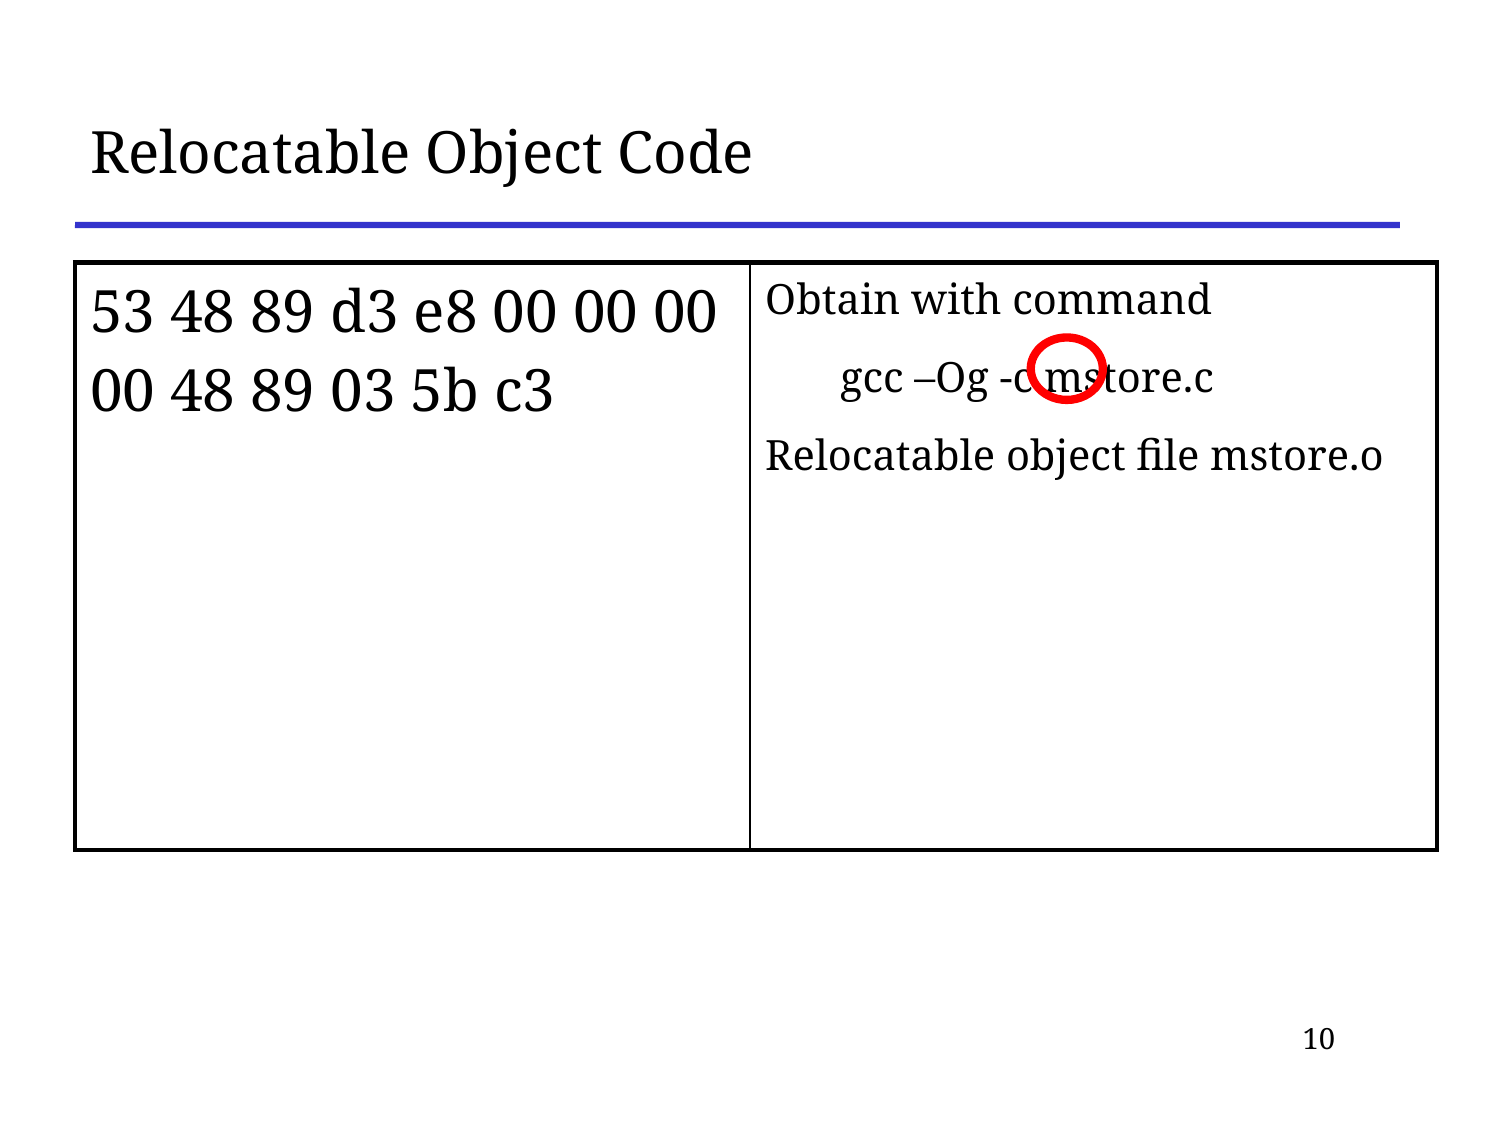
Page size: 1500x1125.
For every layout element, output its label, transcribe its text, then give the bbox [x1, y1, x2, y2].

title Relocatable Object Code [75, 75, 1400, 225]
slide_number 10 [1137, 1012, 1351, 1088]
table_header Obtain with command gcc –Og -c mstore.c Relocatable object file mstore.o [751, 265, 1435, 848]
text_box [1030, 337, 1103, 400]
table_header 53 48 89 d3 e8 00 00 00 00 48 89 03 5b c3 [77, 265, 749, 848]
